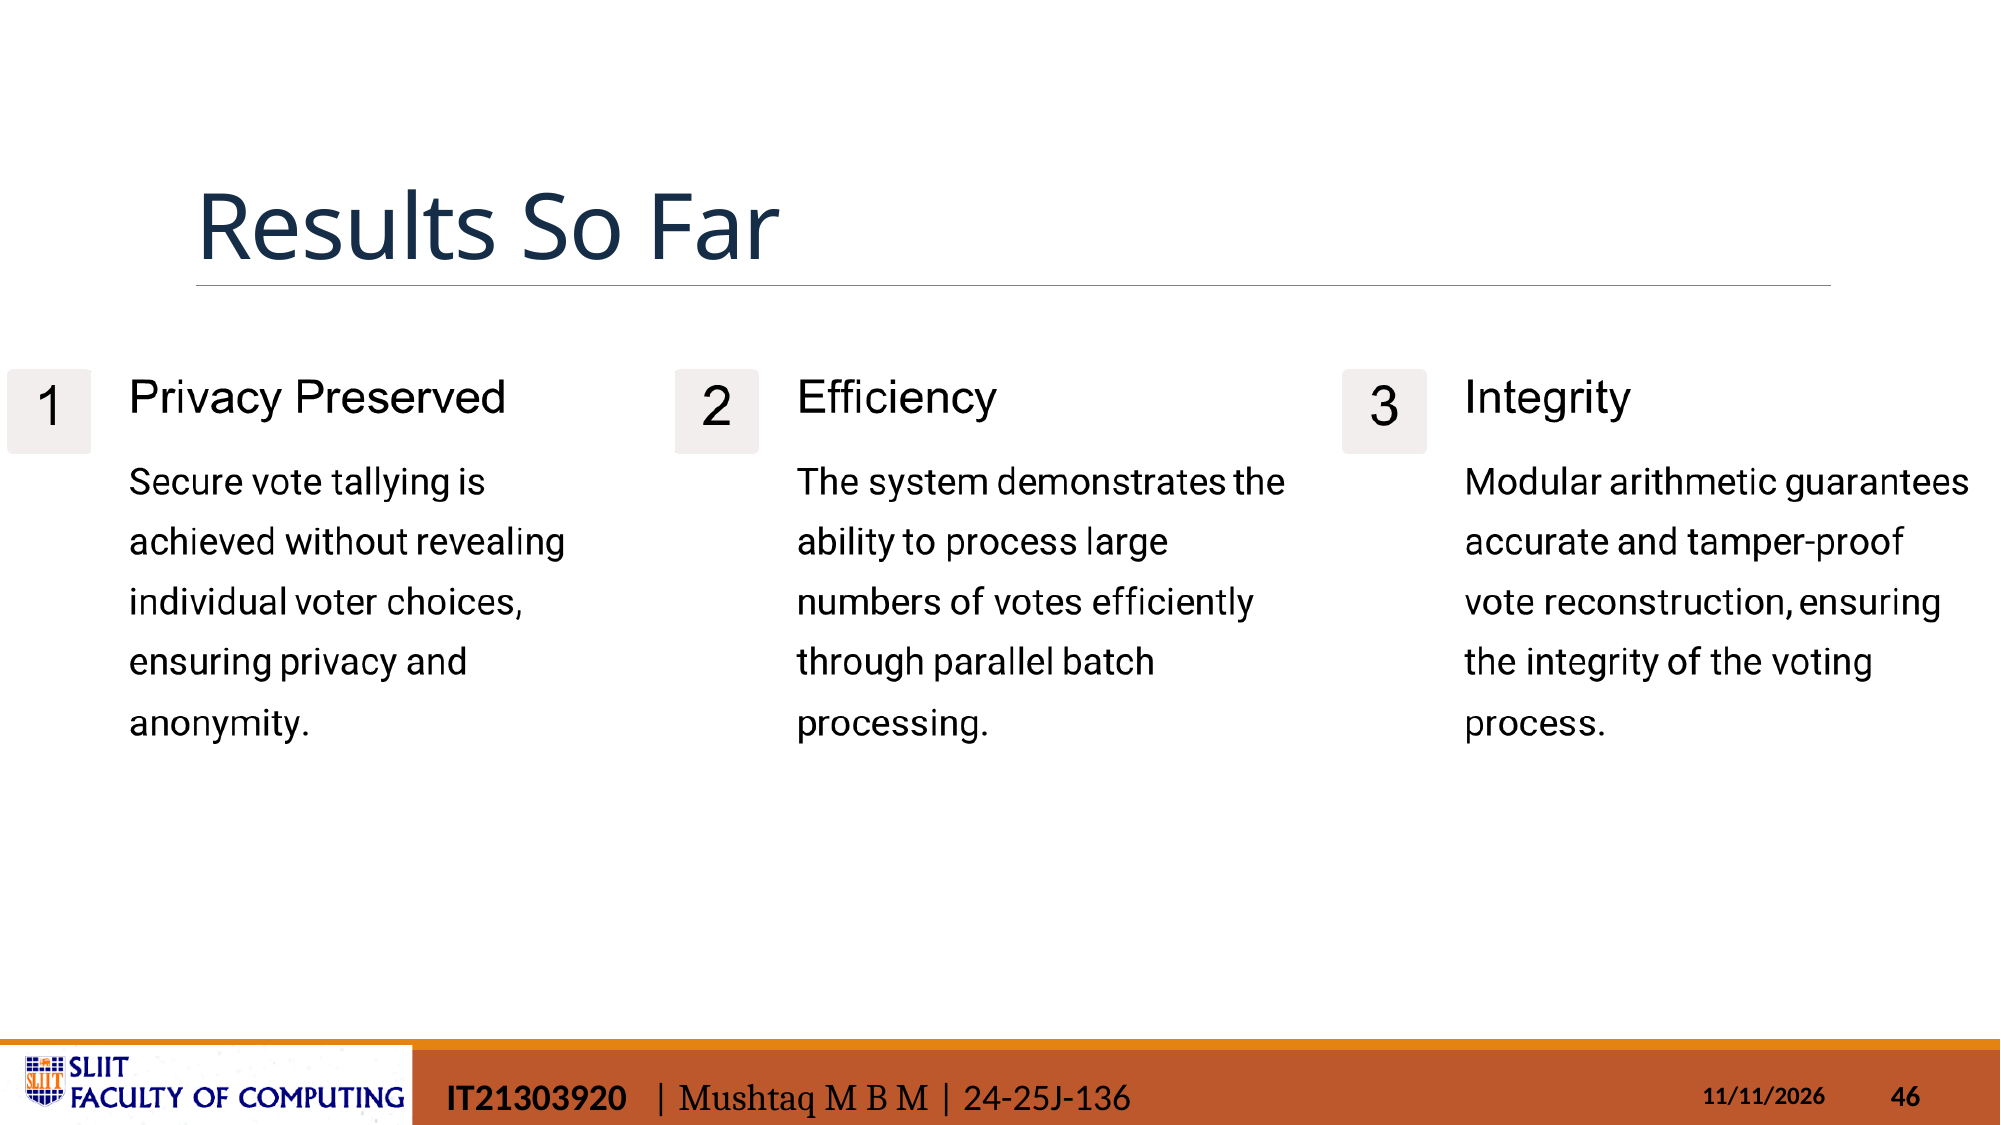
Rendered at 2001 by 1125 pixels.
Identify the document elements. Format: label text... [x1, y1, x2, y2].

title Results So Far [180, 47, 1830, 285]
picture [0, 353, 2000, 772]
text_box IT21303920 | Mushtaq M B M | 24-25J-136 [430, 1064, 1551, 1125]
picture [0, 1045, 413, 1125]
